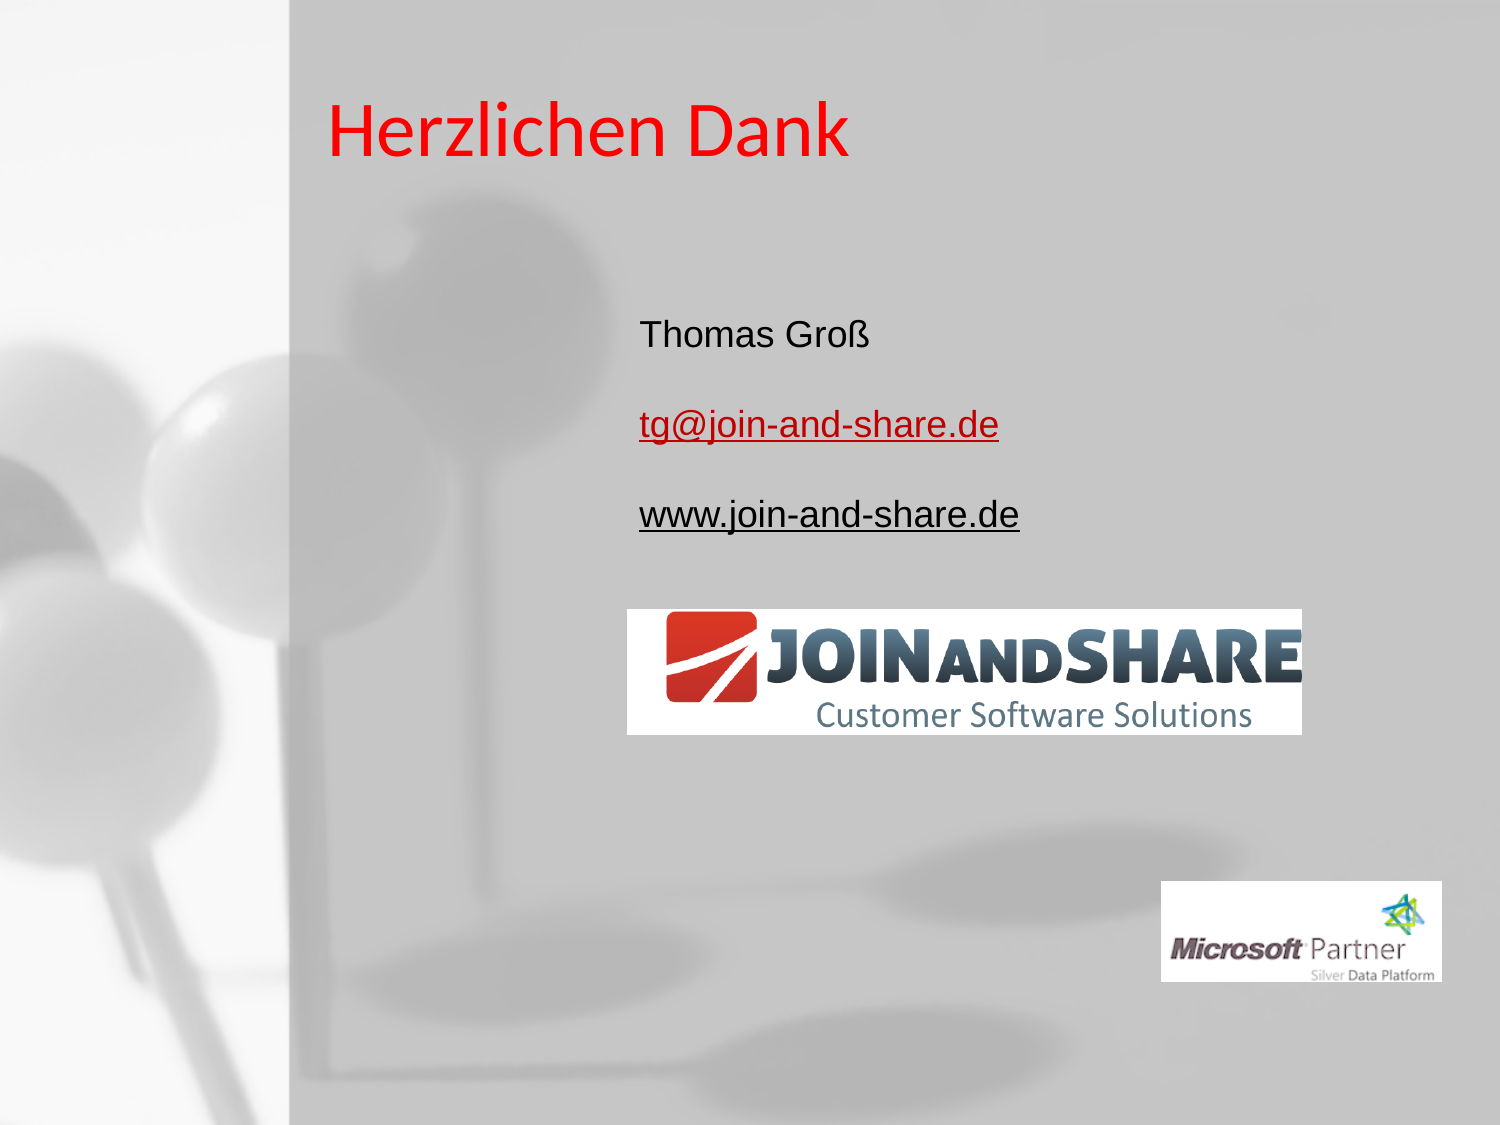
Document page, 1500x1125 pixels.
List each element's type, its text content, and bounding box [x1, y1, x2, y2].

text_box Thomas Groß tg@join-and-share.de www.join-and-share.de [624, 302, 1046, 543]
picture [626, 609, 1302, 735]
picture [1160, 881, 1442, 983]
title Herzlichen Dank [312, 37, 1450, 213]
